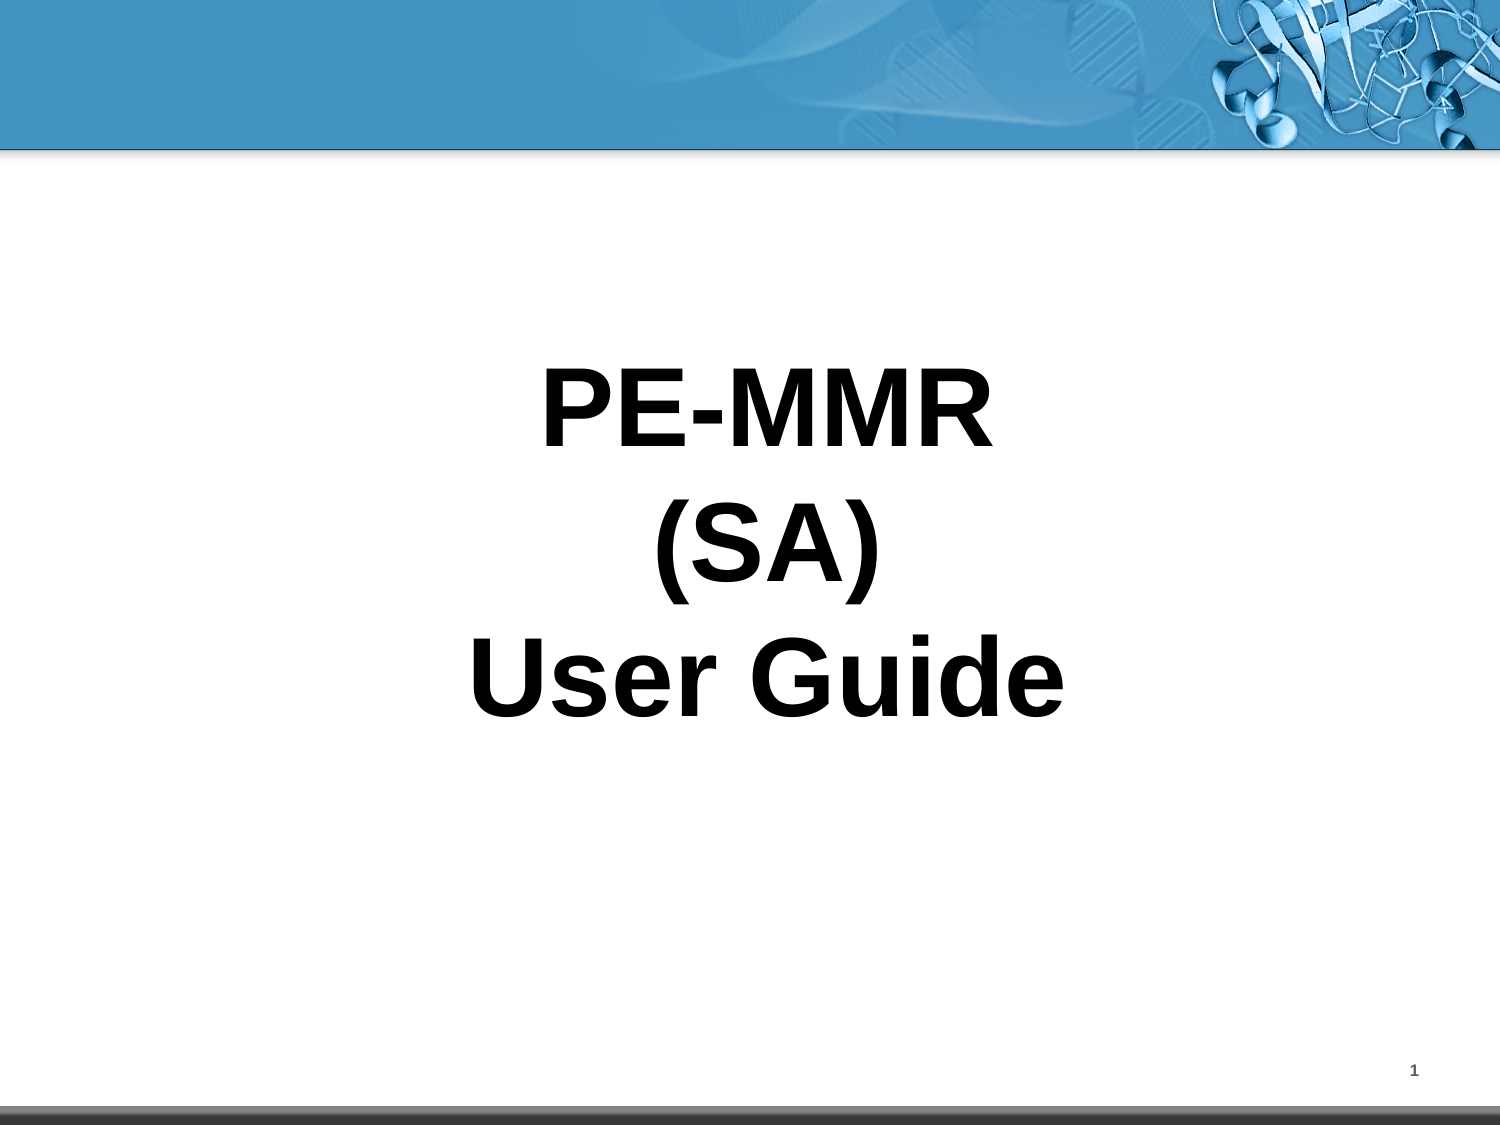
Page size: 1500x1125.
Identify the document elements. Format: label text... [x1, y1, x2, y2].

picture [0, 0, 1500, 1125]
text_box PE-MMR (SA) User Guide [395, 326, 1140, 746]
